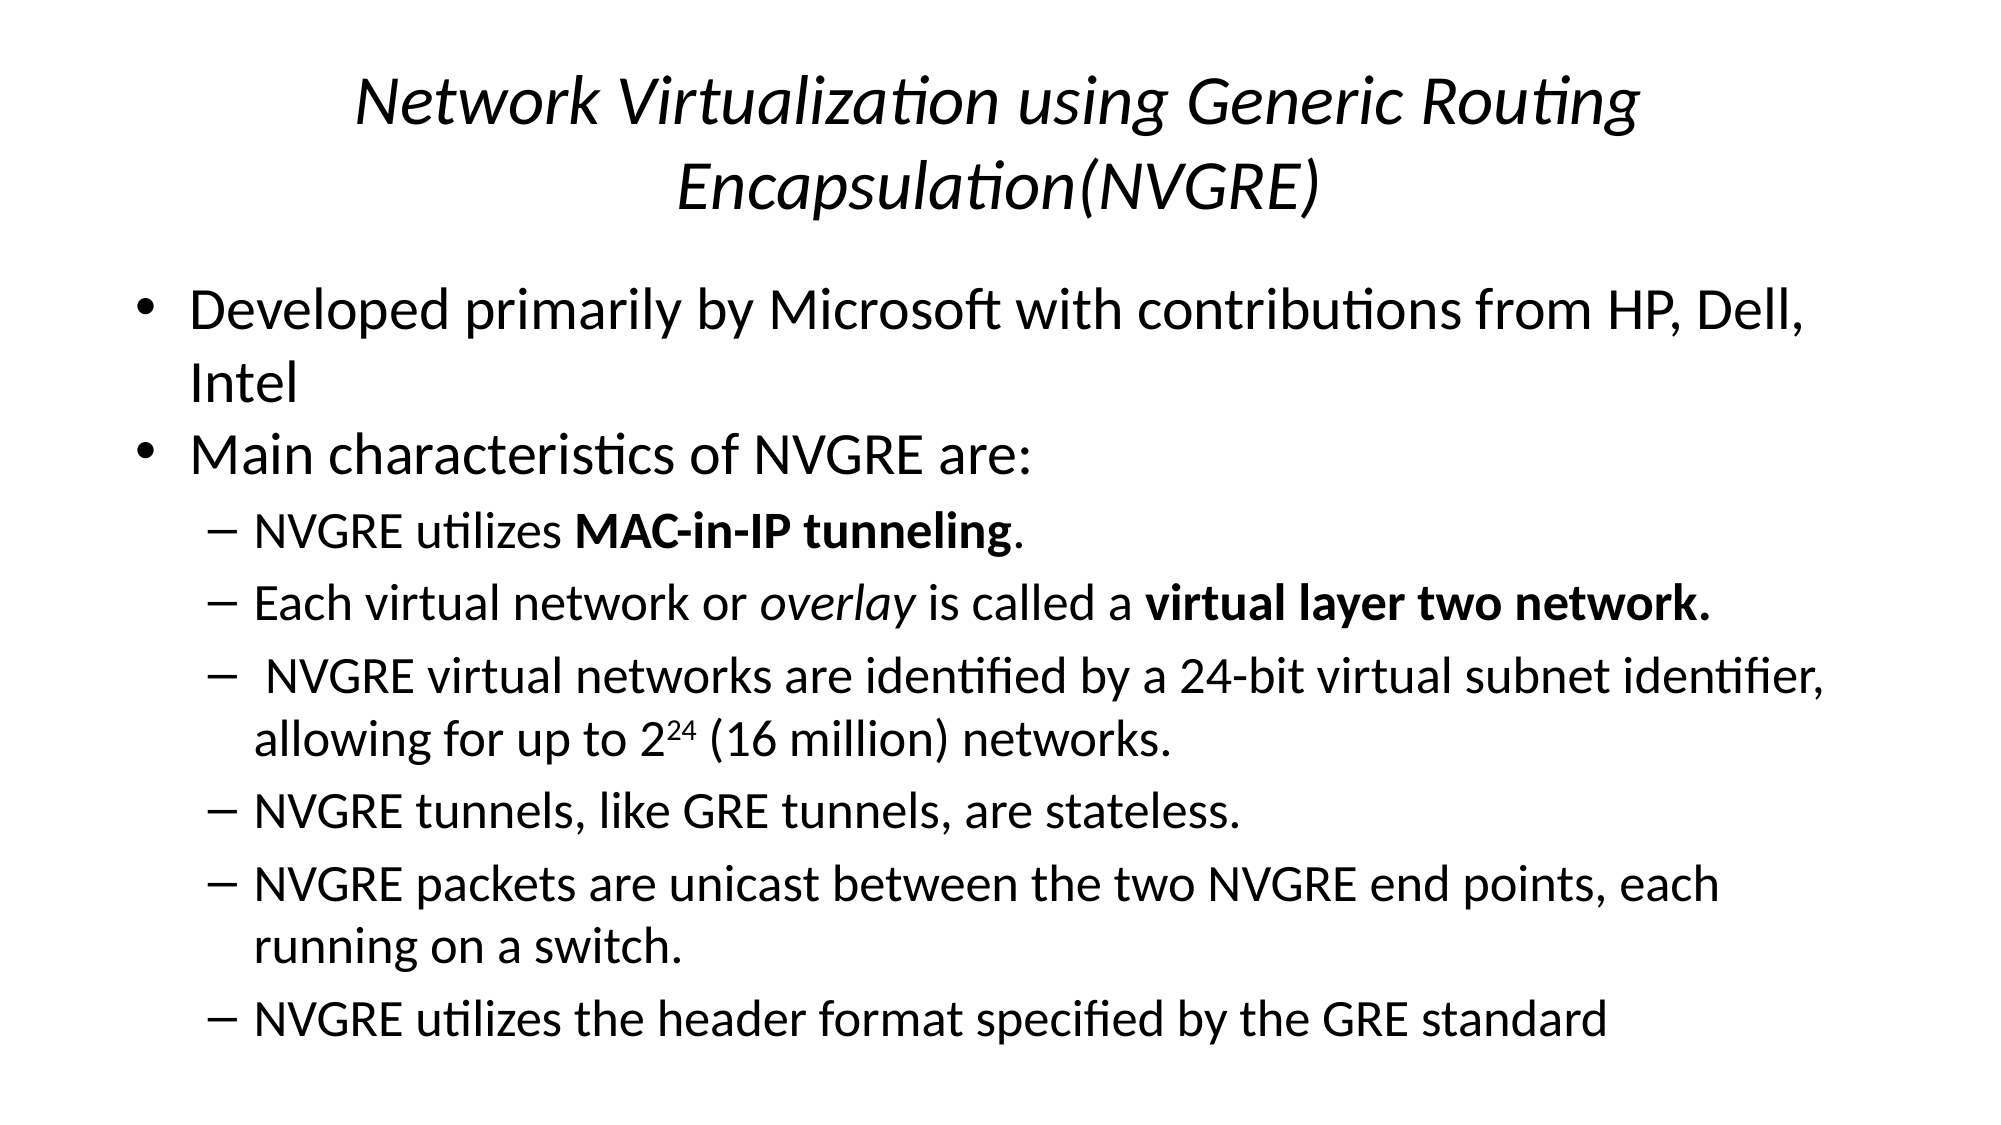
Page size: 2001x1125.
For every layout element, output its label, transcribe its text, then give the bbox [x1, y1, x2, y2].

title Network Virtualization using Generic Routing Encapsulation(NVGRE) [324, 45, 1675, 233]
list Developed primarily by Microsoft with contributions from HP, Dell, Intel Main characteristics of NVGRE are: NVGRE utilizes MAC-in-IP tunneling. Each virtual network or overlay is called a virtual layer two network. NVGRE virtual networks are identified by a 24-bit virtual subnet identifier, allowing for up to 224 (16 million) networks. NVGRE tunnels, like GRE tunnels, are stateless. NVGRE packets are unicast between the two NVGRE end points, each running on a switch. NVGRE utilizes the header format specified by the GRE standard [120, 262, 1880, 1063]
